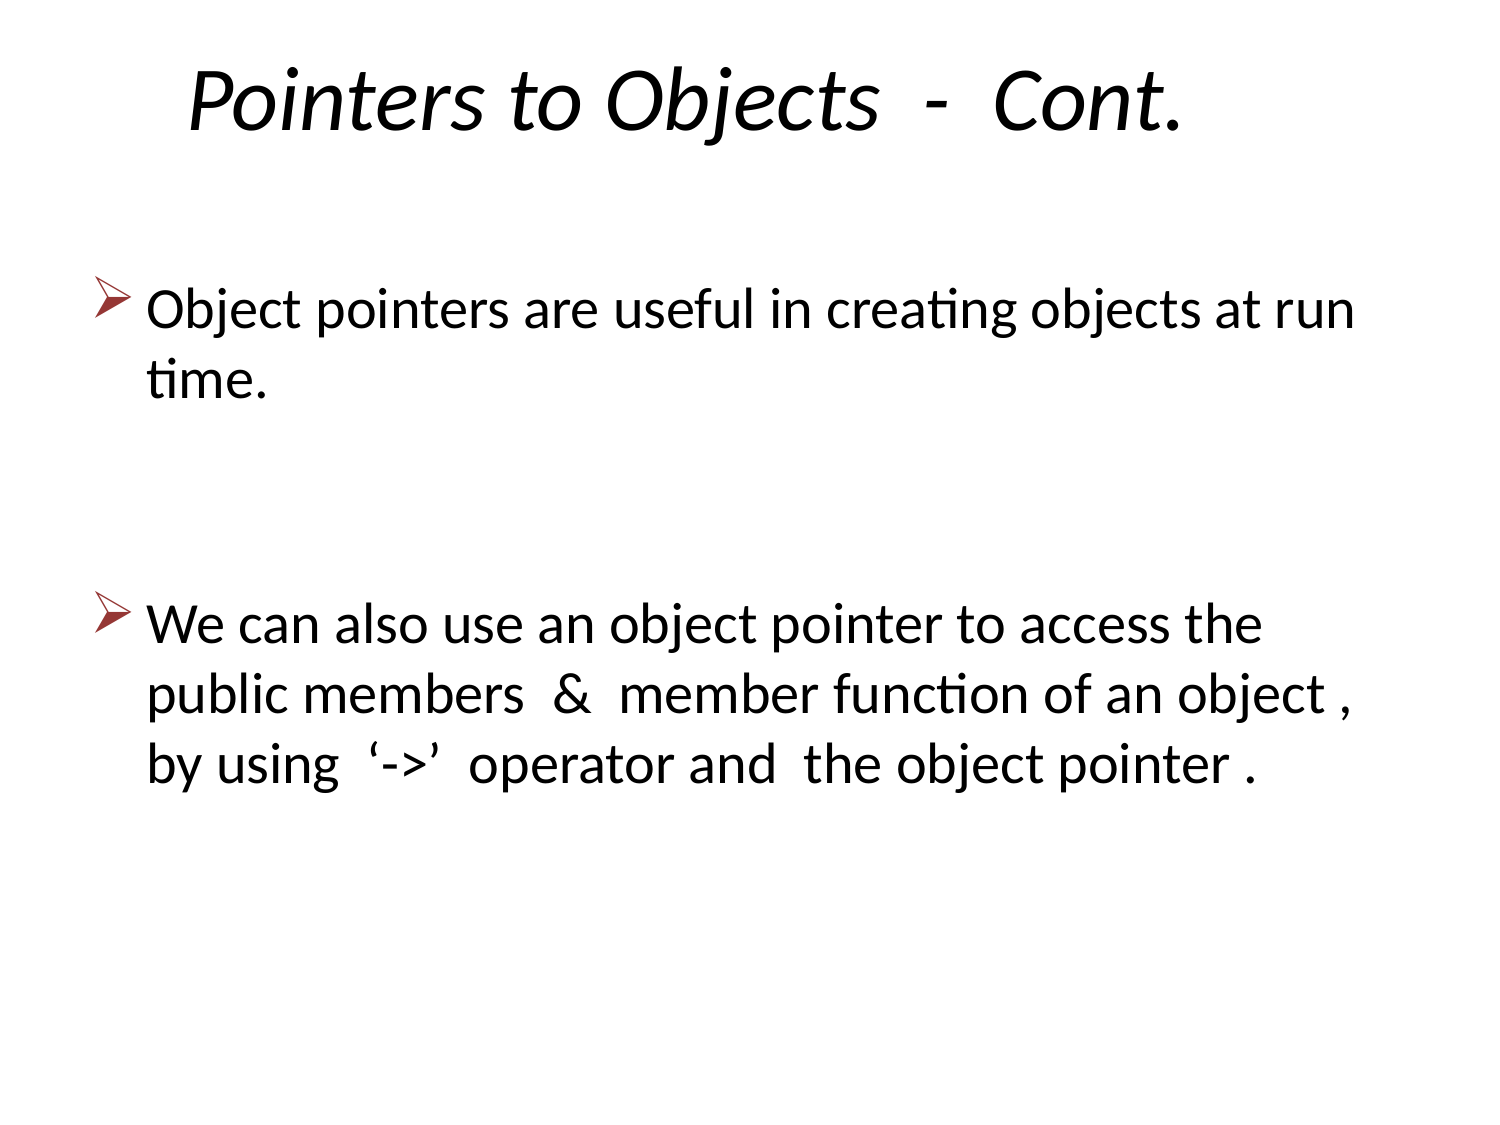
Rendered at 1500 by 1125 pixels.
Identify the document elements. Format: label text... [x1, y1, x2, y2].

list Object pointers are useful in creating objects at run time. We can also use an object pointer to access the public members & member function of an object , by using ‘->’ operator and the object pointer . [75, 262, 1425, 1005]
title Pointers to Objects - Cont. [75, 0, 1300, 188]
